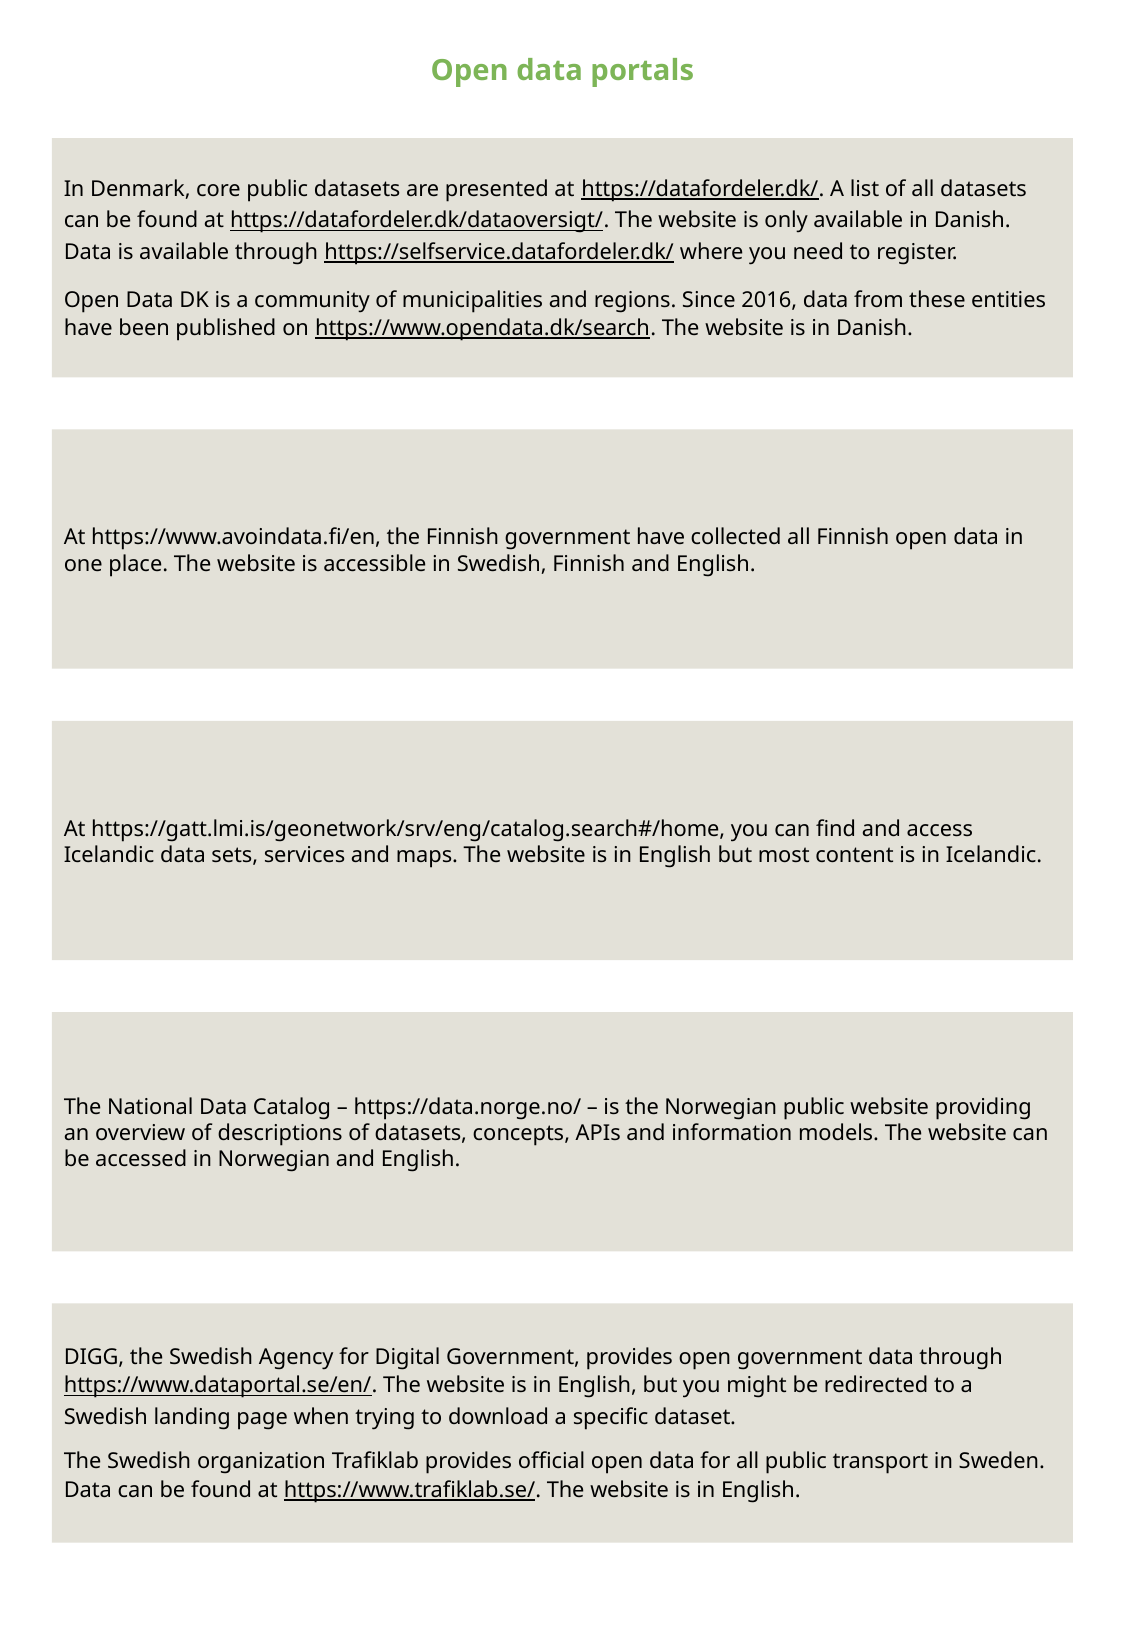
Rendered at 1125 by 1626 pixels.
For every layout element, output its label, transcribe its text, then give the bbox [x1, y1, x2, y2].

text_box The National Data Catalog – https://data.norge.no/ – is the Norwegian public website providing an overview of descriptions of datasets, concepts, APIs and information models. The website can be accessed in Norwegian and English. [51, 1011, 1074, 1252]
text_box At https://www.avoindata.fi/en, the Finnish government have collected all Finnish open data in one place. The website is accessible in Swedish, Finnish and English. [51, 428, 1074, 670]
text_box In Denmark, core public datasets are presented at https://datafordeler.dk/. A list of all datasets can be found at https://datafordeler.dk/dataoversigt/. The website is only available in Danish. Data is available through https://selfservice.datafordeler.dk/ where you need to register. Open Data DK is a community of municipalities and regions. Since 2016, data from these entities have been published on https://www.opendata.dk/search. The website is in Danish. [51, 137, 1074, 379]
text_box At https://gatt.lmi.is/geonetwork/srv/eng/catalog.search#/home, you can find and access Icelandic data sets, services and maps. The website is in English but most content is in Icelandic. [51, 720, 1074, 961]
text_box DIGG, the Swedish Agency for Digital Government, provides open government data through https://www.dataportal.se/en/. The website is in English, but you might be redirected to a Swedish landing page when trying to download a specific dataset. The Swedish organization Trafiklab provides official open data for all public transport in Sweden. Data can be found at https://www.trafiklab.se/. The website is in English. [51, 1302, 1074, 1544]
text_box Open data portals [60, 50, 1065, 86]
